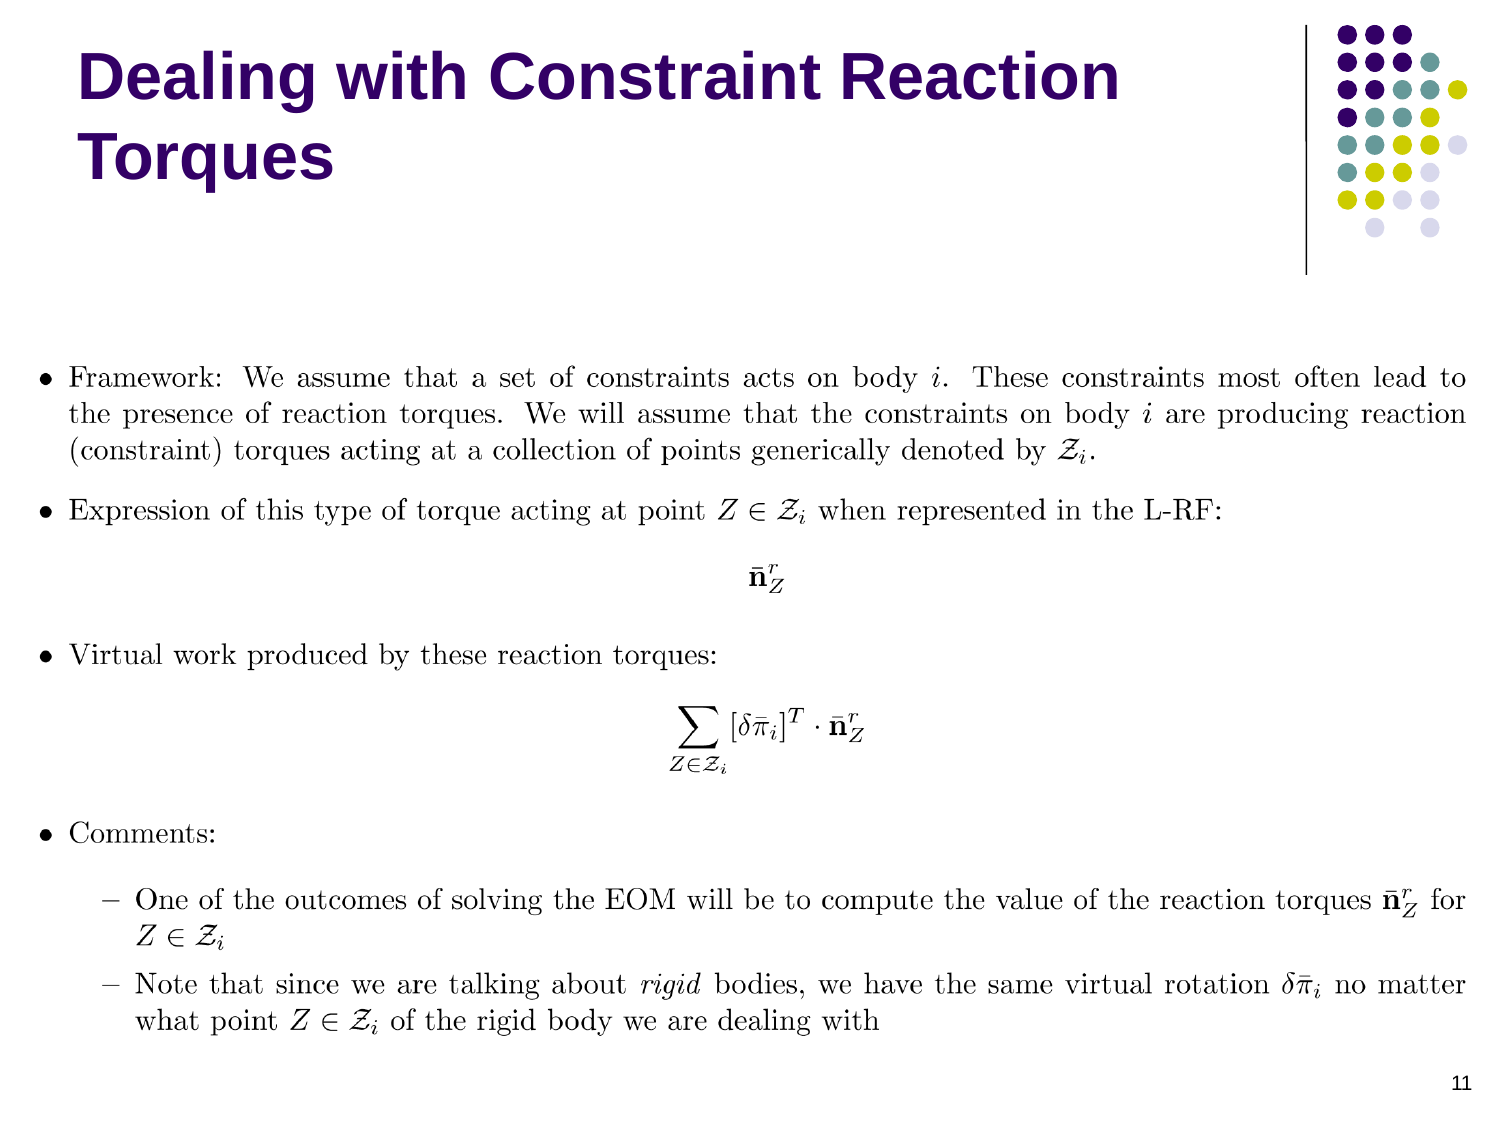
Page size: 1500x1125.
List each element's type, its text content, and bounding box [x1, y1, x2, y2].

slide_number 11 [1362, 1062, 1488, 1113]
title Dealing with Constraint Reaction Torques [62, 42, 1276, 201]
picture [37, 362, 1467, 1037]
